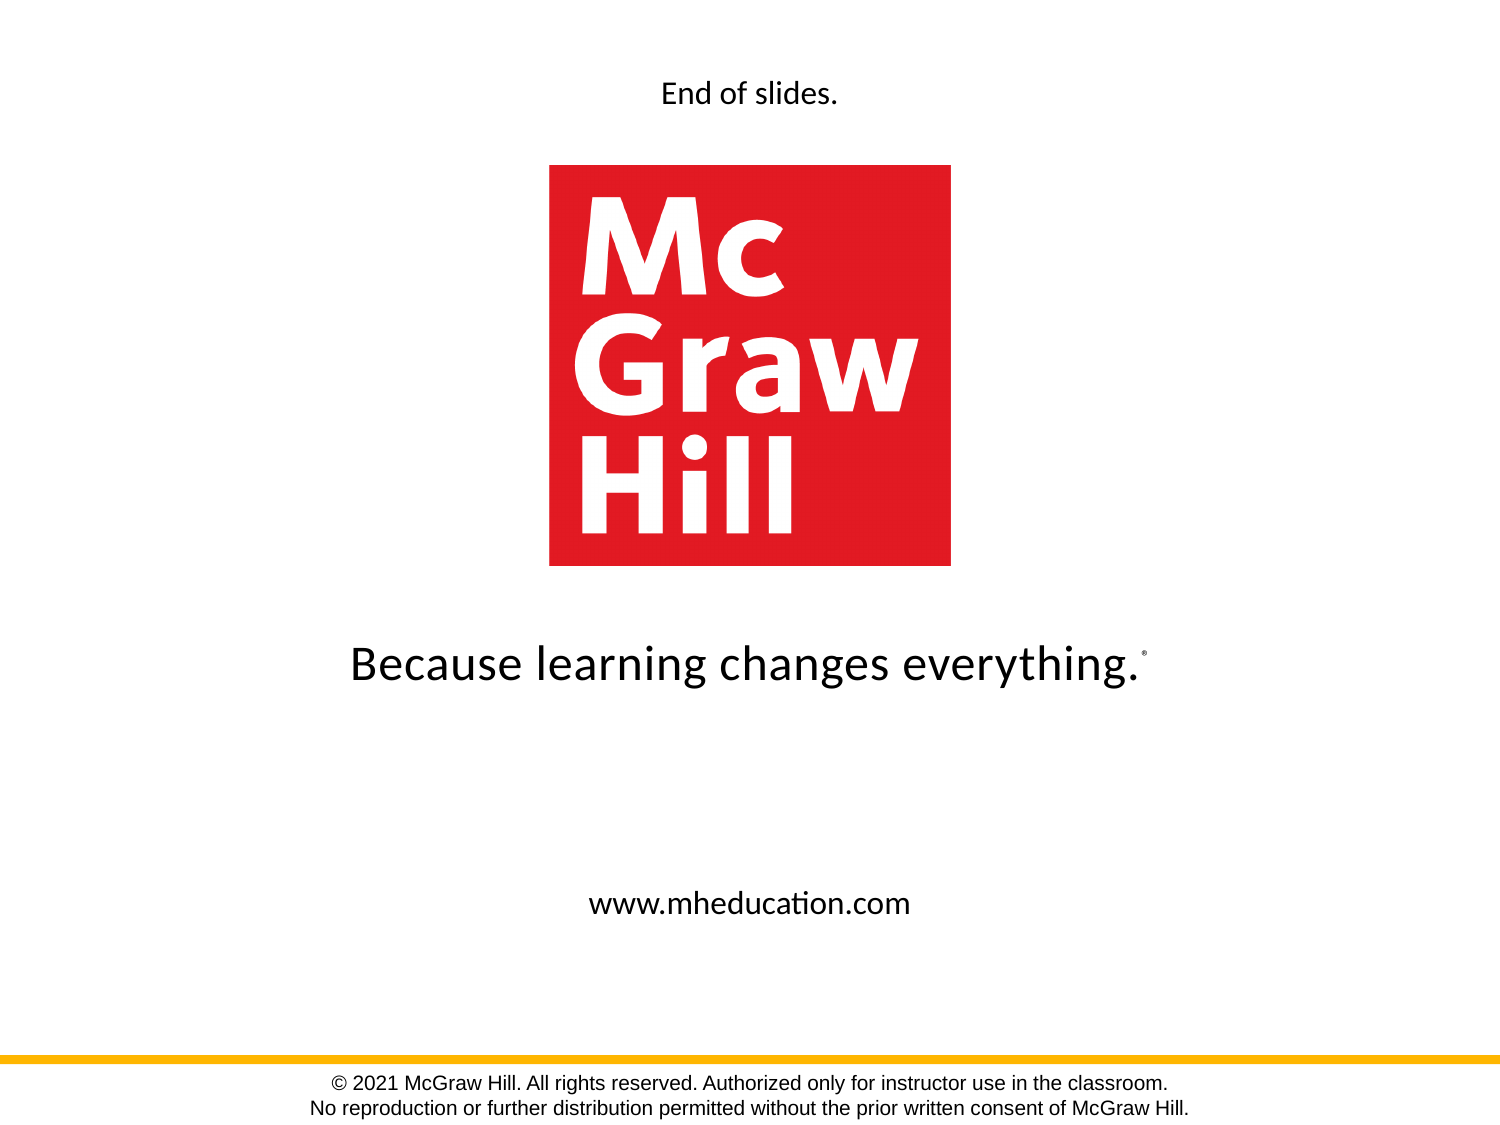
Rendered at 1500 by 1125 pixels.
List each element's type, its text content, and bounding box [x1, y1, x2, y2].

title End of slides. [562, 68, 938, 117]
text_box © 2021 McGraw Hill. All rights reserved. Authorized only for instructor use in the classroom. No reproduction or further distribution permitted without the prior written consent of McGraw Hill. [0, 1062, 1500, 1125]
picture [549, 165, 951, 566]
